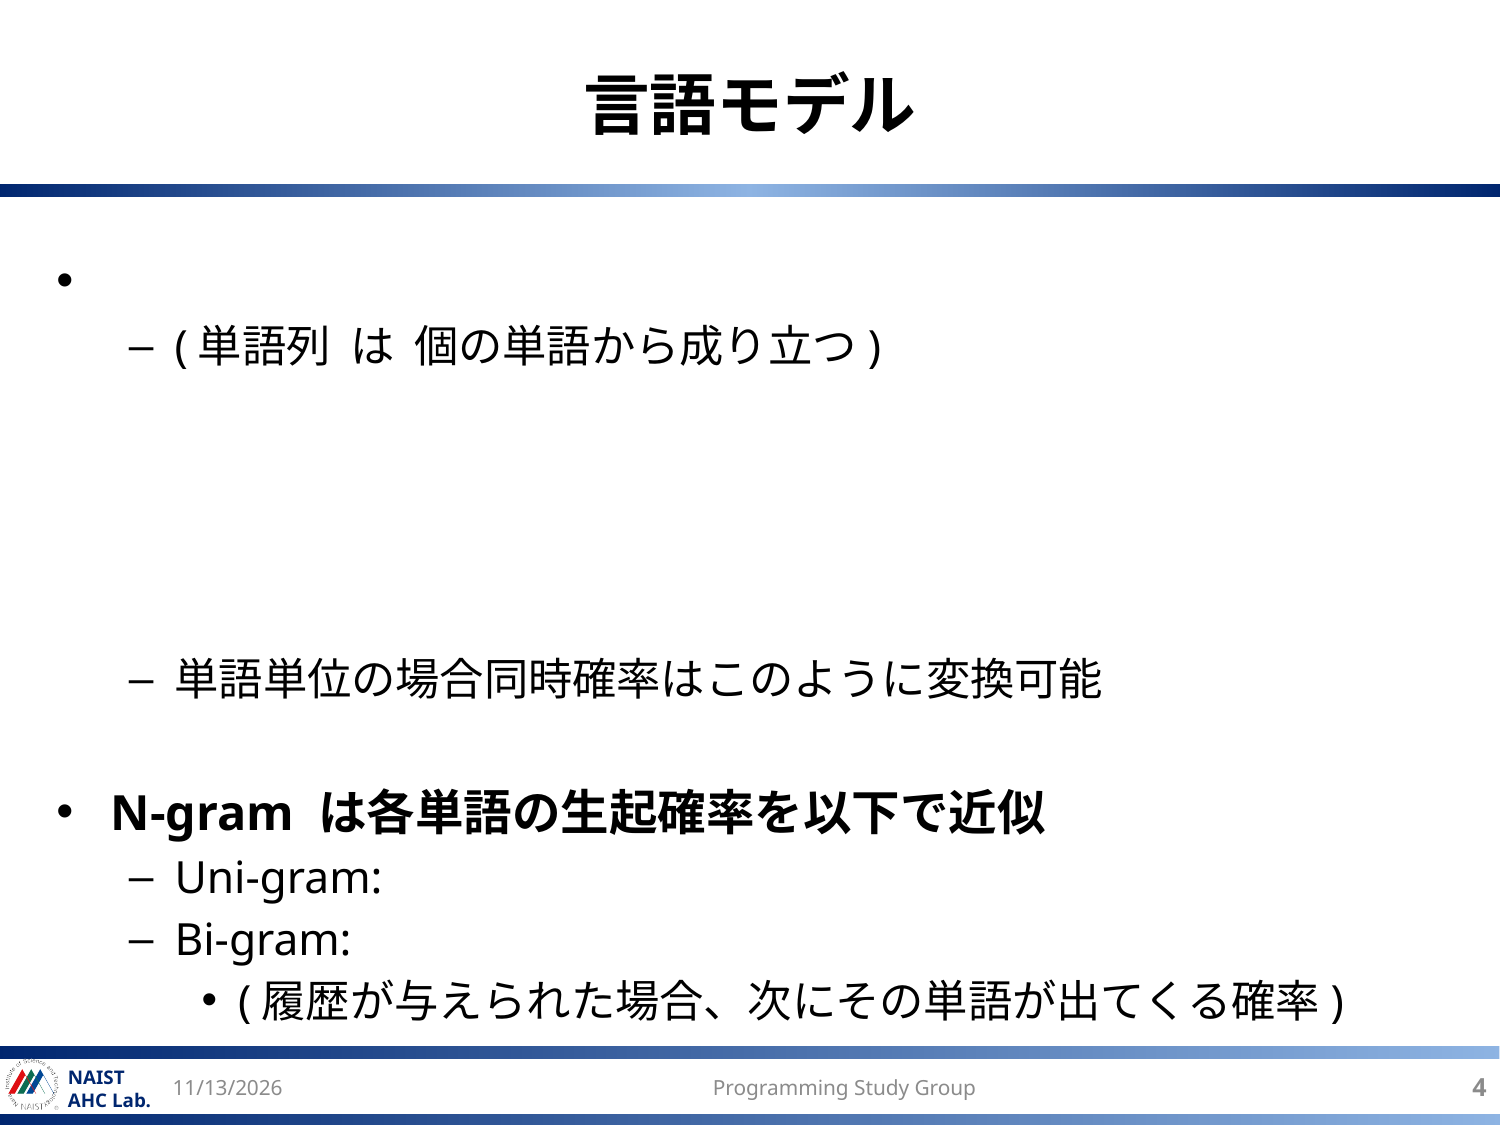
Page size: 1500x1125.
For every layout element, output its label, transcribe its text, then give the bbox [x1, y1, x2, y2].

picture [5, 1058, 59, 1110]
title 言語モデル [0, 8, 1500, 197]
slide_number 4 [1305, 1058, 1500, 1119]
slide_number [157, 1058, 466, 1119]
footer Programming Study Group [466, 1058, 1223, 1119]
